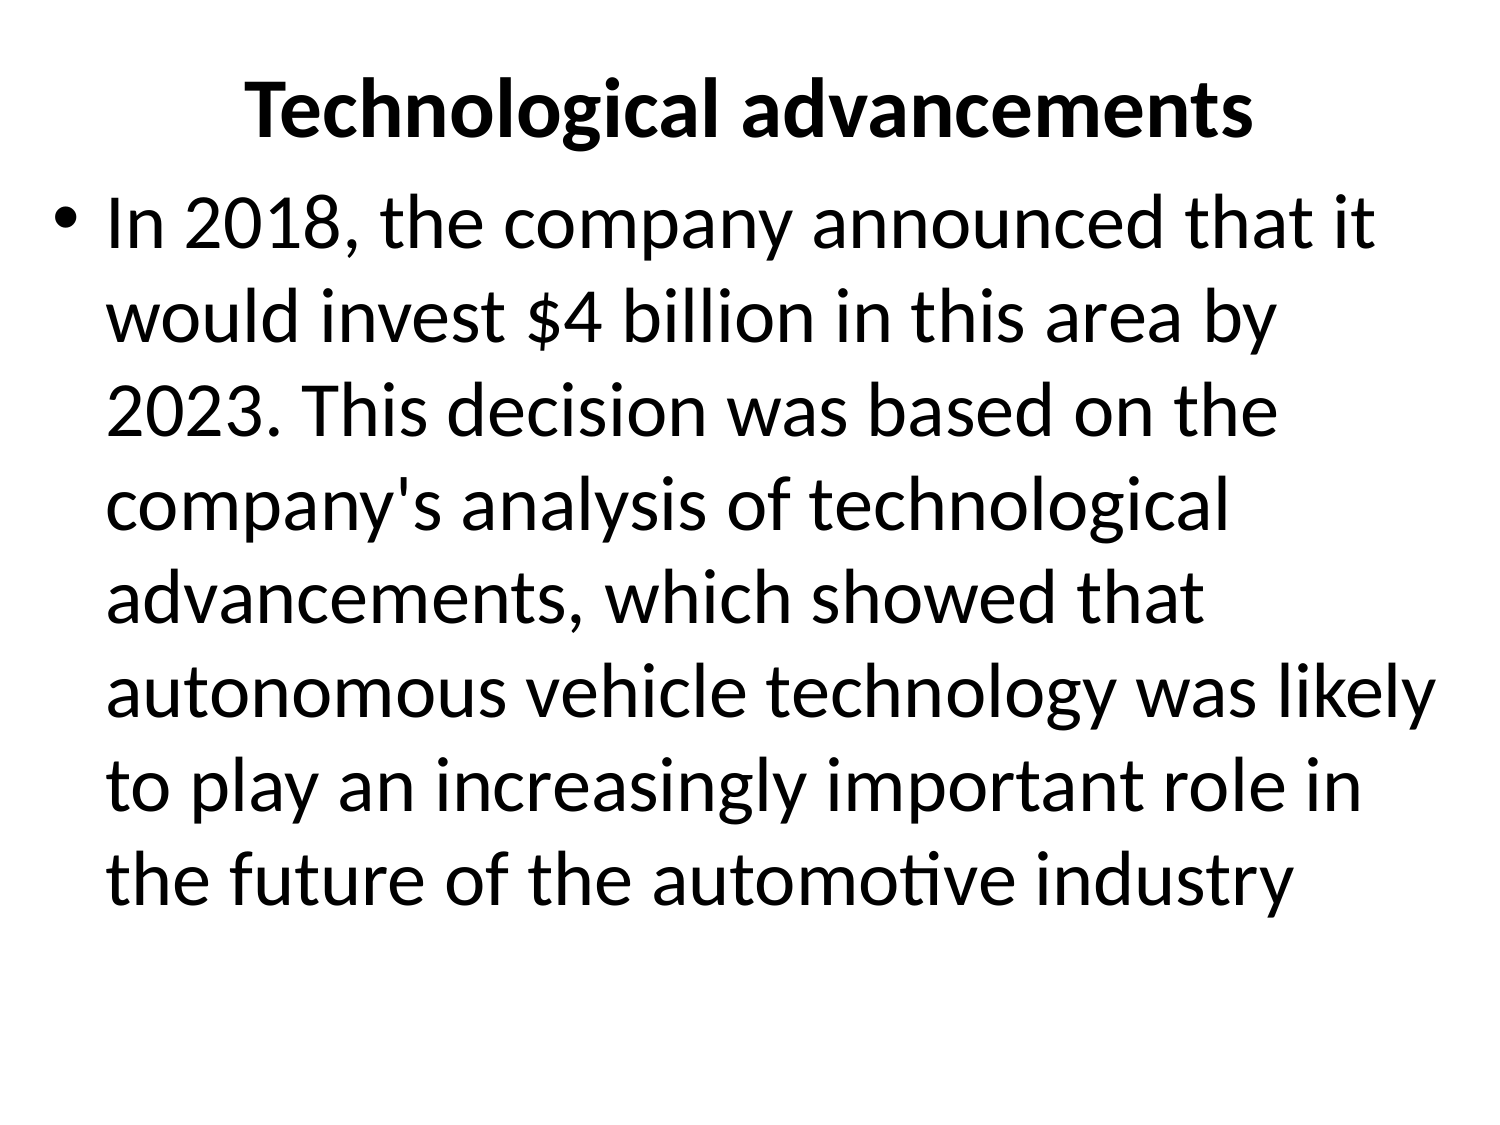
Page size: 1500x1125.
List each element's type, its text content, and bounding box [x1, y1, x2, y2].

list In 2018, the company announced that it would invest $4 billion in this area by 2023. This decision was based on the company's analysis of technological advancements, which showed that autonomous vehicle technology was likely to play an increasingly important role in the future of the automotive industry [37, 162, 1463, 1005]
title Technological advancements [75, 45, 1425, 162]
